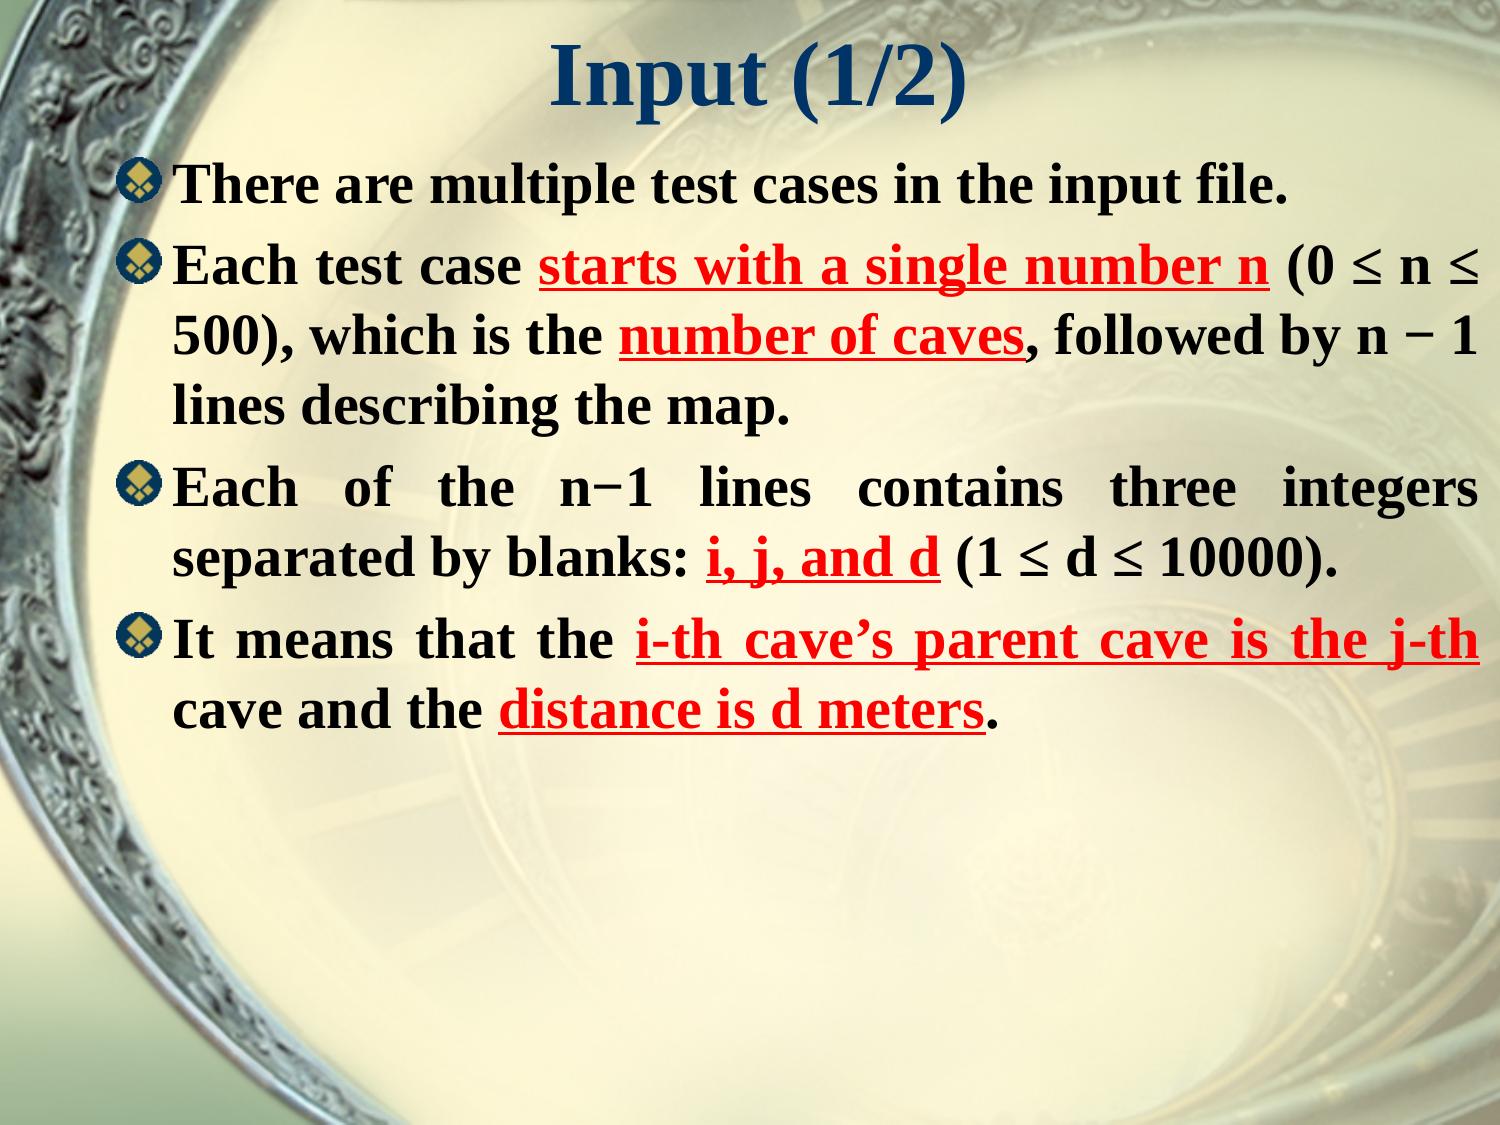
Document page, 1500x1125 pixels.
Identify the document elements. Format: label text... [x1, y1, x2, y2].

list There are multiple test cases in the input file. Each test case starts with a single number n (0 ≤ n ≤ 500), which is the number of caves, followed by n − 1 lines describing the map. Each of the n−1 lines contains three integers separated by blanks: i, j, and d (1 ≤ d ≤ 10000). It means that the i-th cave’s parent cave is the j-th cave and the distance is d meters. [101, 137, 1496, 1078]
picture [0, 0, 1500, 1125]
title Input (1/2) [159, 19, 1360, 137]
